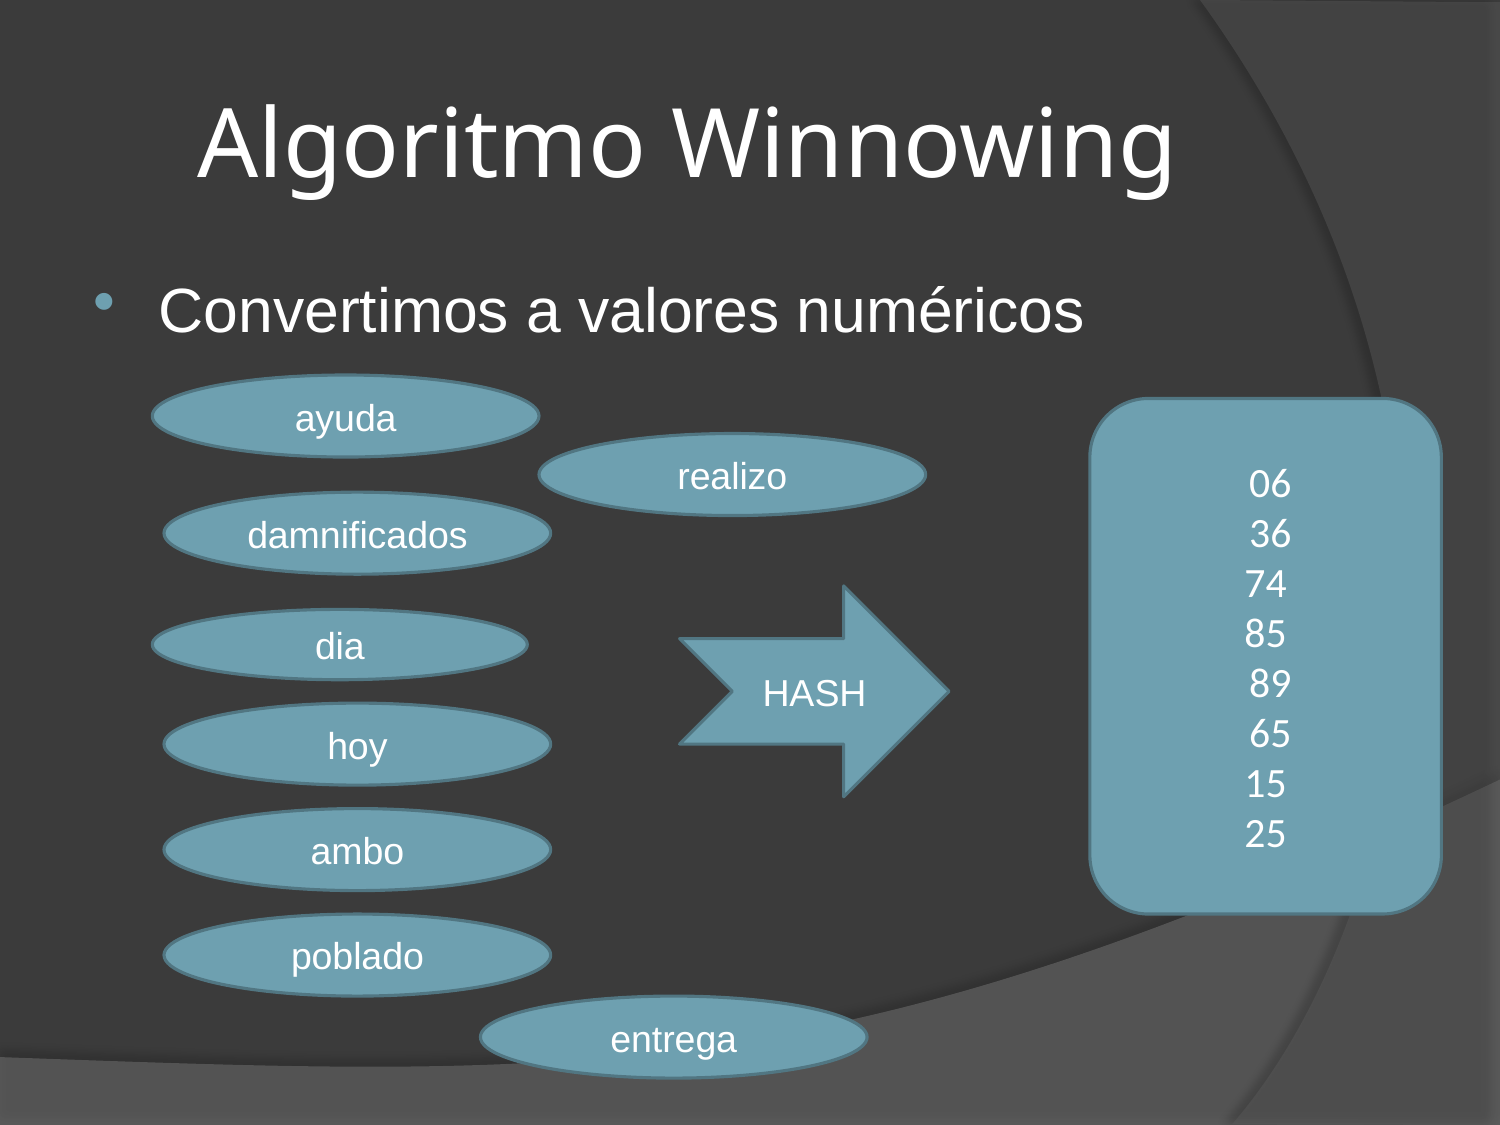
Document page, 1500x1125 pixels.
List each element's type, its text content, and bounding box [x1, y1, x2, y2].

text_box HASH [678, 584, 951, 799]
text_box realizo [537, 431, 928, 518]
text_box entrega [478, 994, 869, 1080]
text_box dia [150, 607, 529, 682]
list Convertimos a valores numéricos [75, 262, 1300, 1005]
text_box 06 36 74 85 89 65 15 25 [1088, 396, 1443, 916]
text_box poblado [162, 912, 553, 998]
title Algoritmo Winnowing [75, 45, 1300, 233]
text_box damnificados [162, 490, 553, 576]
text_box hoy [162, 701, 553, 787]
text_box ayuda [150, 373, 541, 459]
text_box ambo [162, 807, 553, 893]
